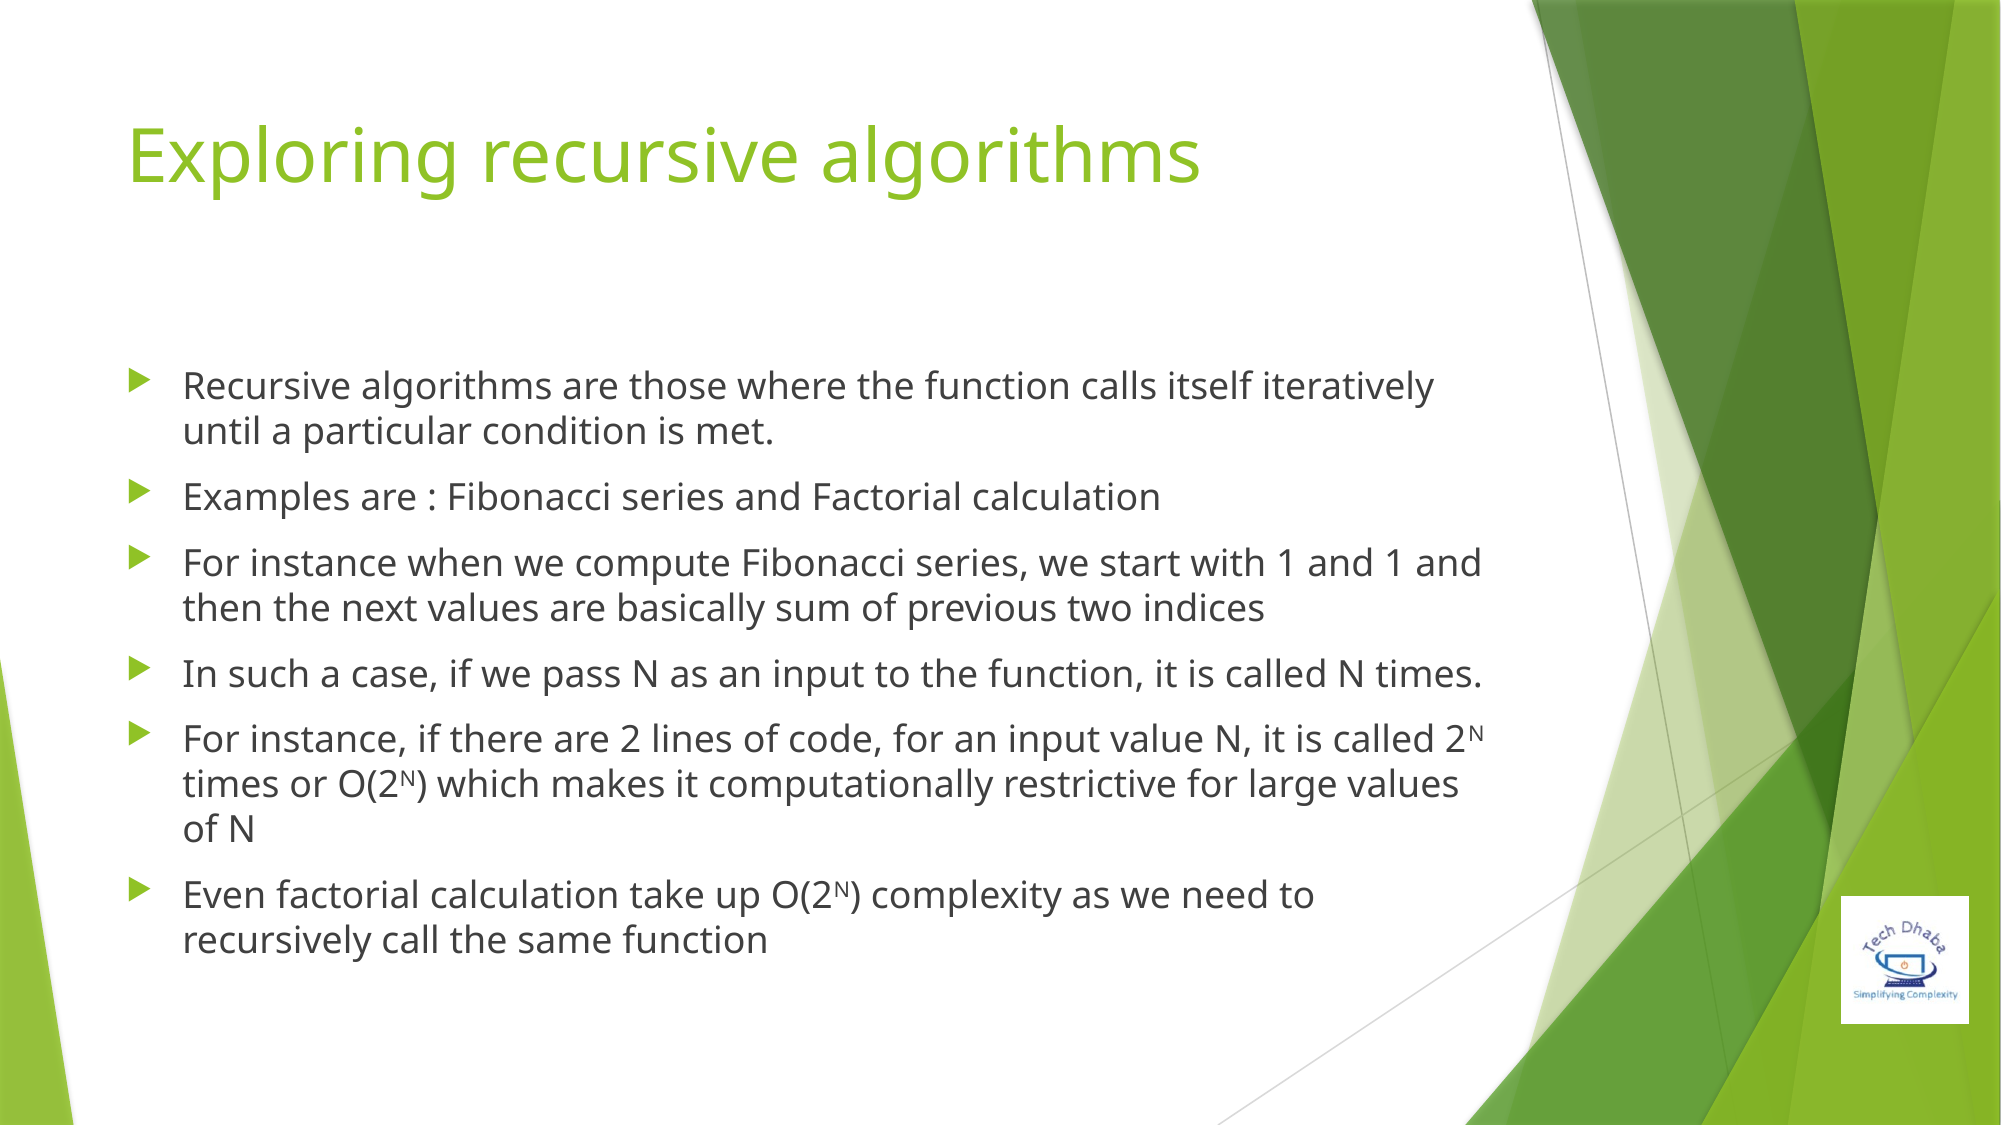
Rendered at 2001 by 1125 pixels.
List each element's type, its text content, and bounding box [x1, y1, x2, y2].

title Exploring recursive algorithms [111, 99, 1522, 317]
list Recursive algorithms are those where the function calls itself iteratively until a particular condition is met. Examples are : Fibonacci series and Factorial calculation For instance when we compute Fibonacci series, we start with 1 and 1 and then the next values are basically sum of previous two indices In such a case, if we pass N as an input to the function, it is called N times. For instance, if there are 2 lines of code, for an input value N, it is called 2N times or O(2N) which makes it computationally restrictive for large values of N Even factorial calculation take up O(2N) complexity as we need to recursively call the same function [111, 354, 1522, 992]
picture [1841, 896, 1969, 1024]
